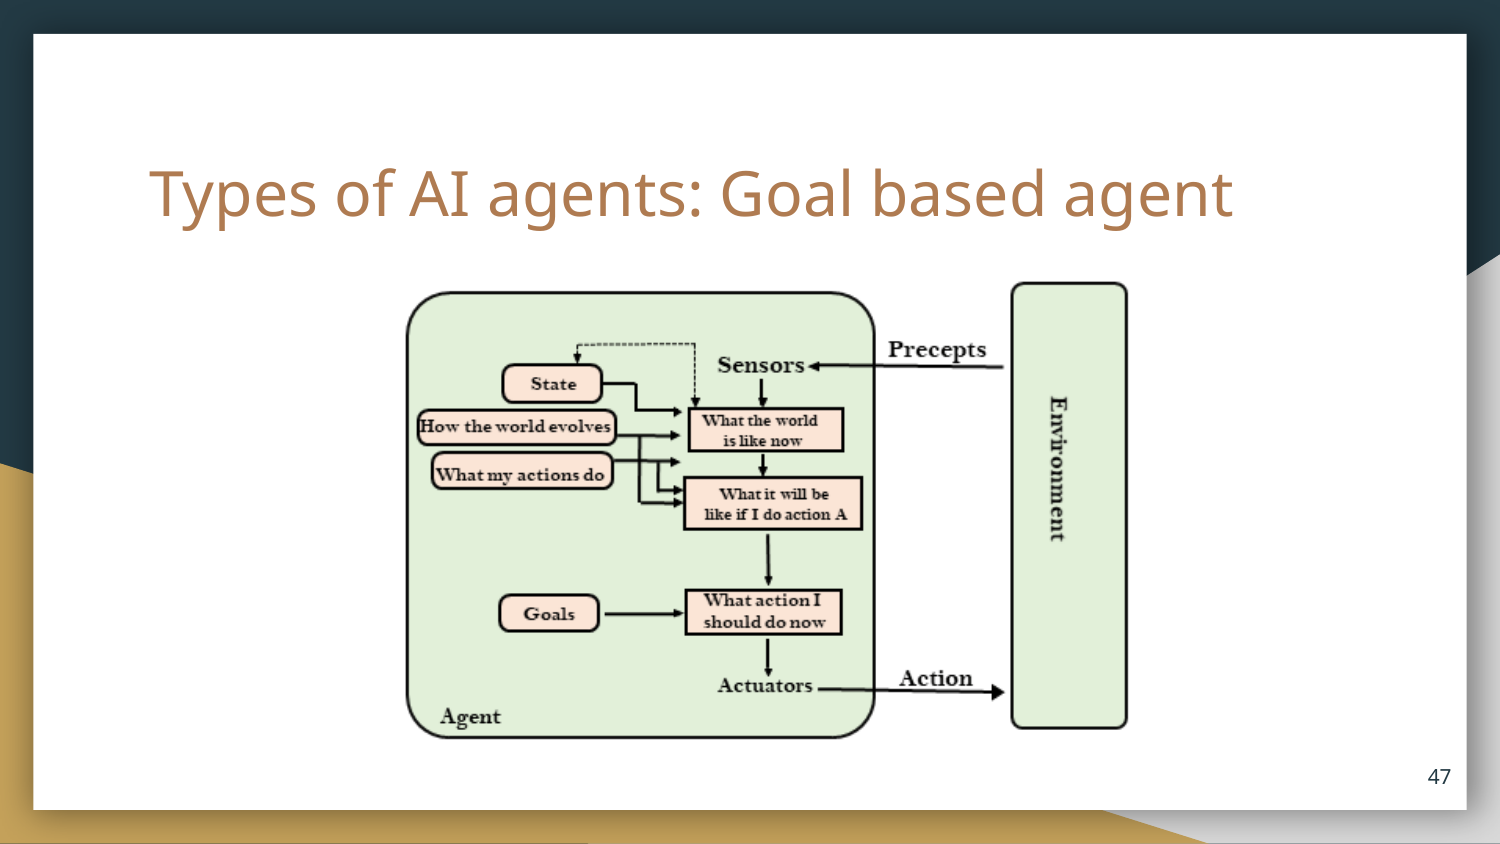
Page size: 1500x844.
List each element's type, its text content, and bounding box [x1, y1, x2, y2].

picture [370, 246, 1158, 791]
slide_number 47 [1376, 745, 1467, 810]
title Types of AI agents: Goal based agent [134, 138, 1366, 296]
